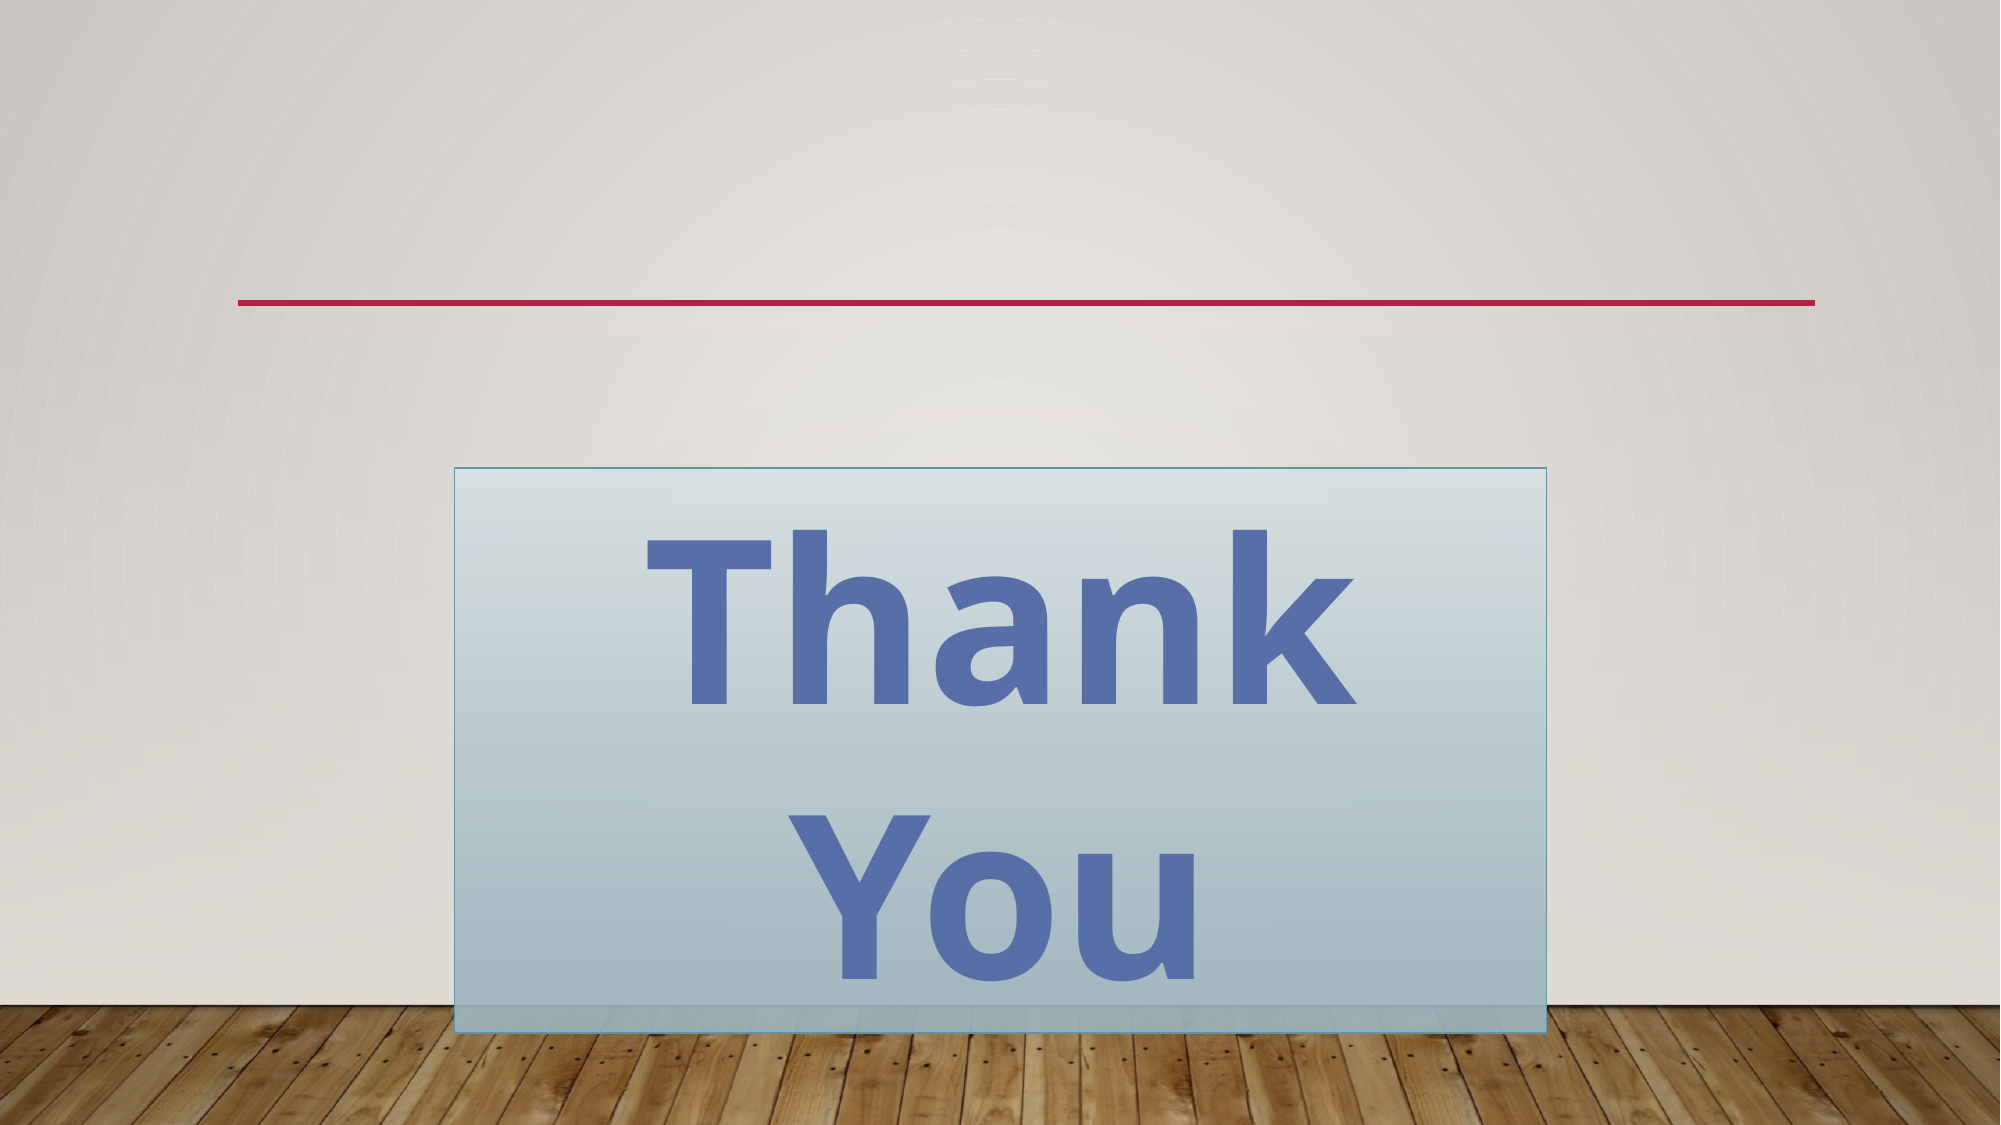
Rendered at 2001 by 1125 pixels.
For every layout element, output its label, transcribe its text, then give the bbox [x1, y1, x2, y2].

text_box Thank You [454, 467, 1547, 1034]
picture [0, 1005, 2000, 1125]
